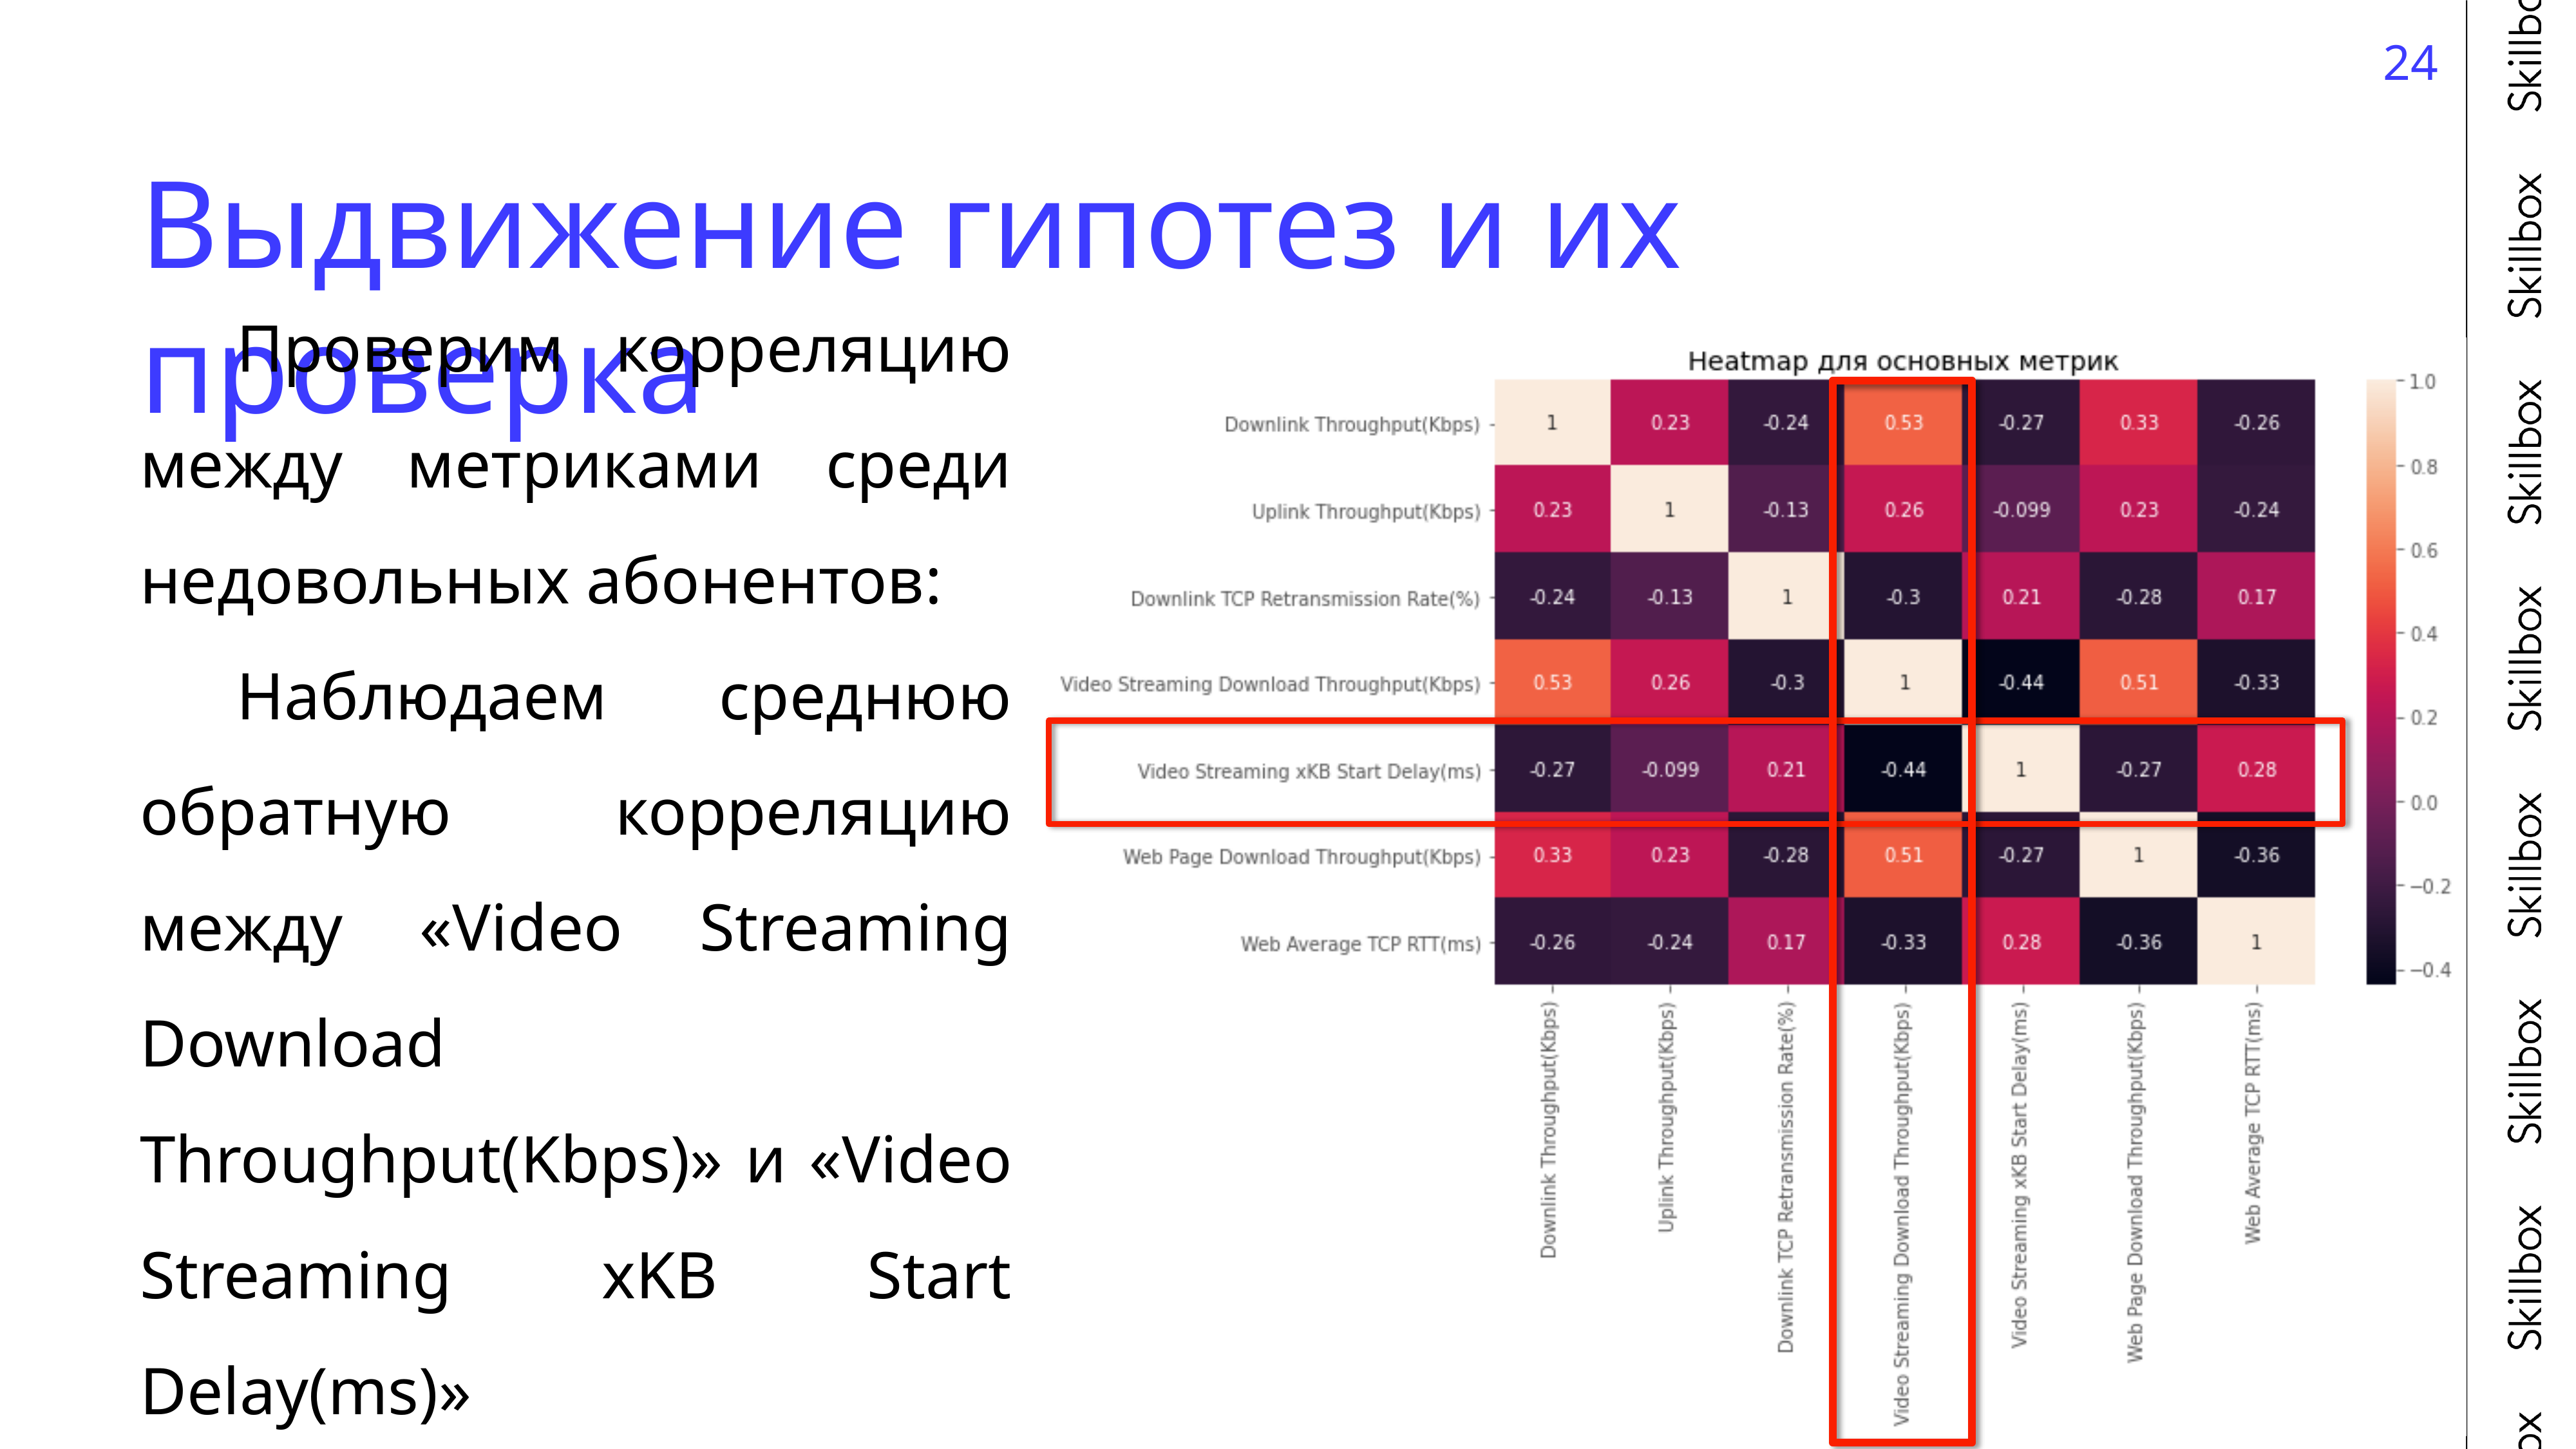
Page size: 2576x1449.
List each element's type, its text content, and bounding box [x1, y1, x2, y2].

picture [1048, 0, 2541, 1449]
text_box [1832, 1436, 1973, 1443]
text_box Выдвижение гипотез и их проверка [135, 142, 2136, 443]
text_box Проверим корреляцию между метриками среди недовольных абонентов: Наблюдаем среднюю обратную корреляцию между «Video Streaming Download Throughput(Kbps)» и «Video Streaming xKB Start Delay(ms)» [135, 263, 1018, 1433]
text_box 24 [2367, 16, 2445, 95]
